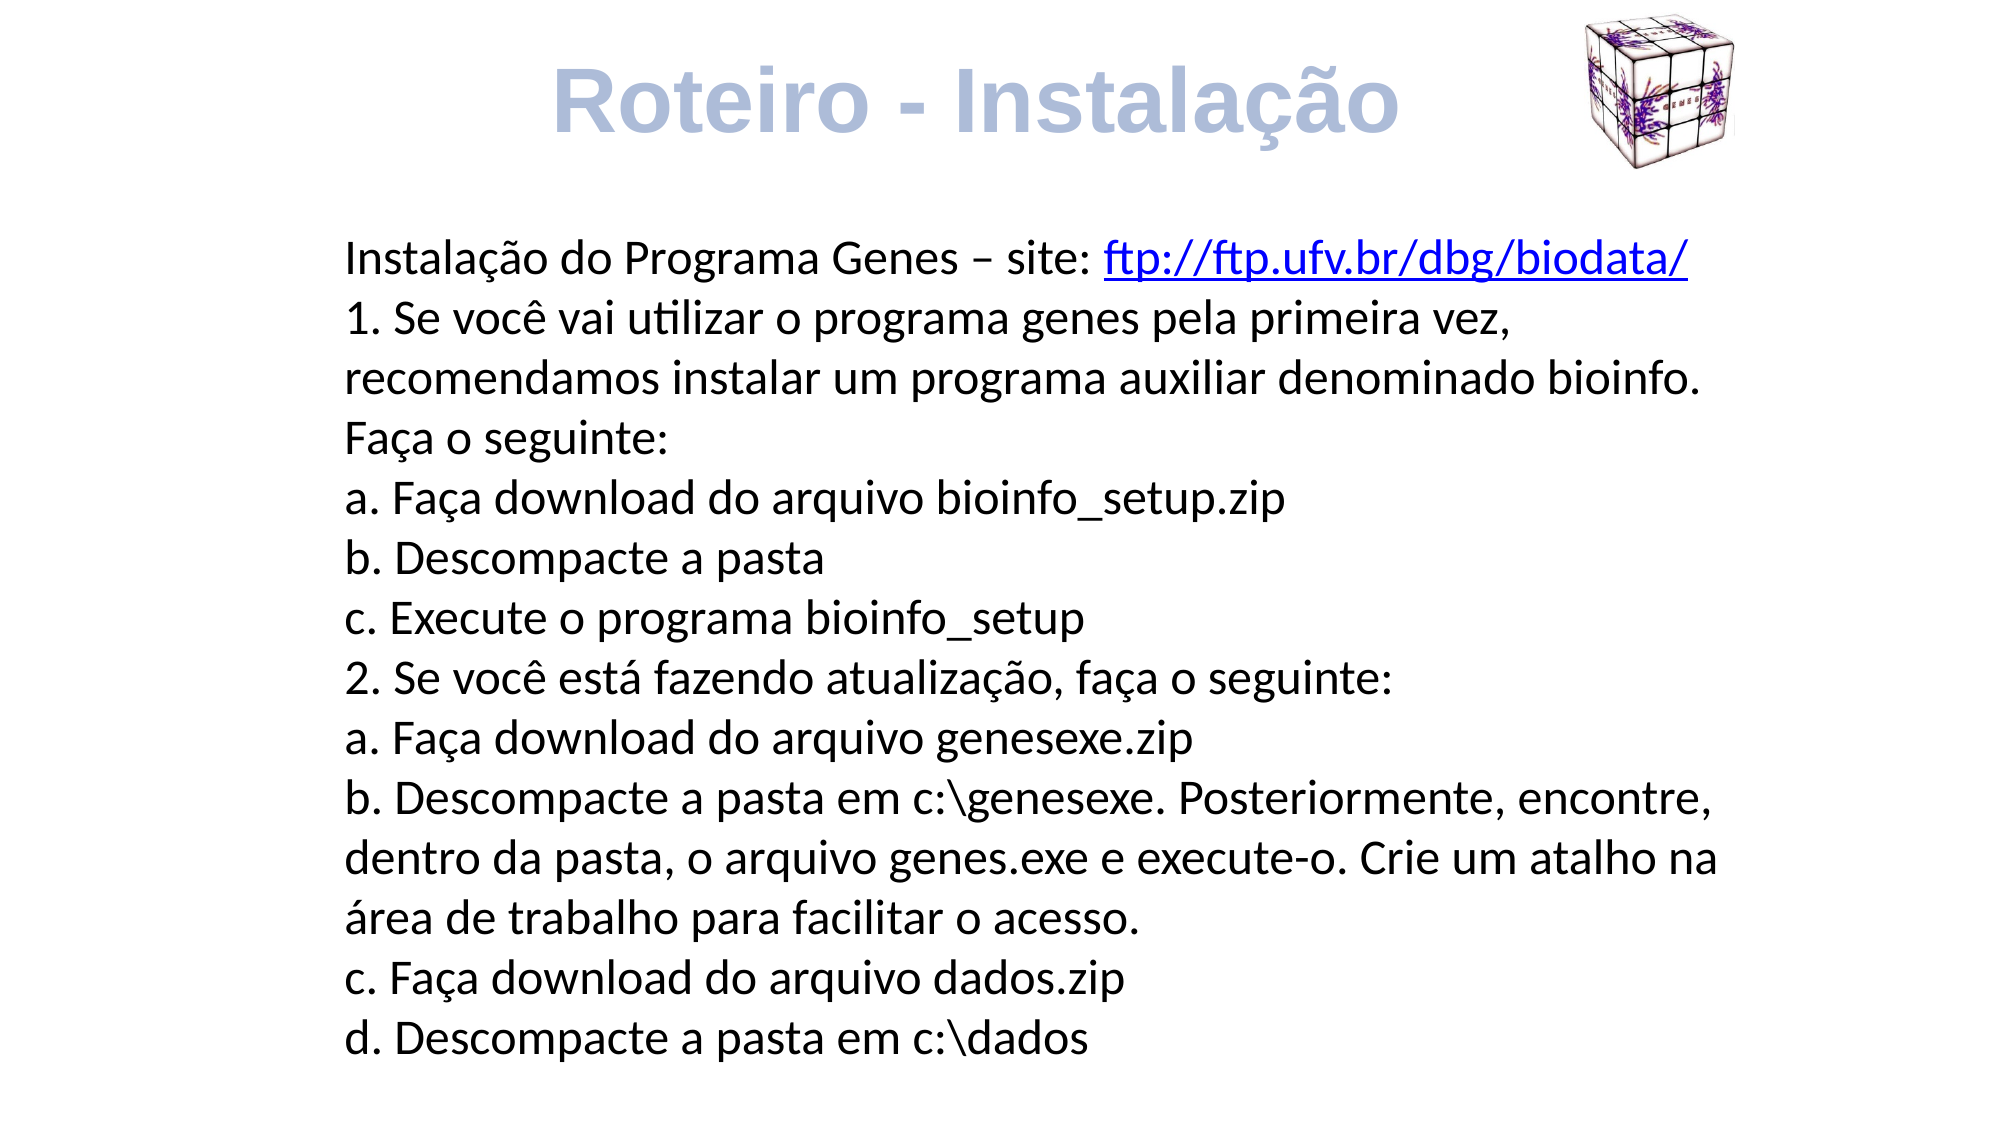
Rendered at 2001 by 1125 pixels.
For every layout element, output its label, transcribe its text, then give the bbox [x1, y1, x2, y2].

text_box Instalação do Programa Genes – site: ftp://ftp.ufv.br/dbg/biodata/ 1. Se você vai utilizar o programa genes pela primeira vez, recomendamos instalar um programa auxiliar denominado bioinfo. Faça o seguinte: a. Faça download do arquivo bioinfo_setup.zip b. Descompacte a pasta c. Execute o programa bioinfo_setup 2. Se você está fazendo atualização, faça o seguinte: a. Faça download do arquivo genesexe.zip b. Descompacte a pasta em c:\genesexe. Posteriormente, encontre, dentro da pasta, o arquivo genes.exe e execute-o. Crie um atalho na área de trabalho para facilitar o acesso. c. Faça download do arquivo dados.zip d. Descompacte a pasta em c:\dados [329, 217, 1745, 1125]
text_box Roteiro - Instalação [536, 32, 1418, 158]
picture [1583, 12, 1736, 170]
